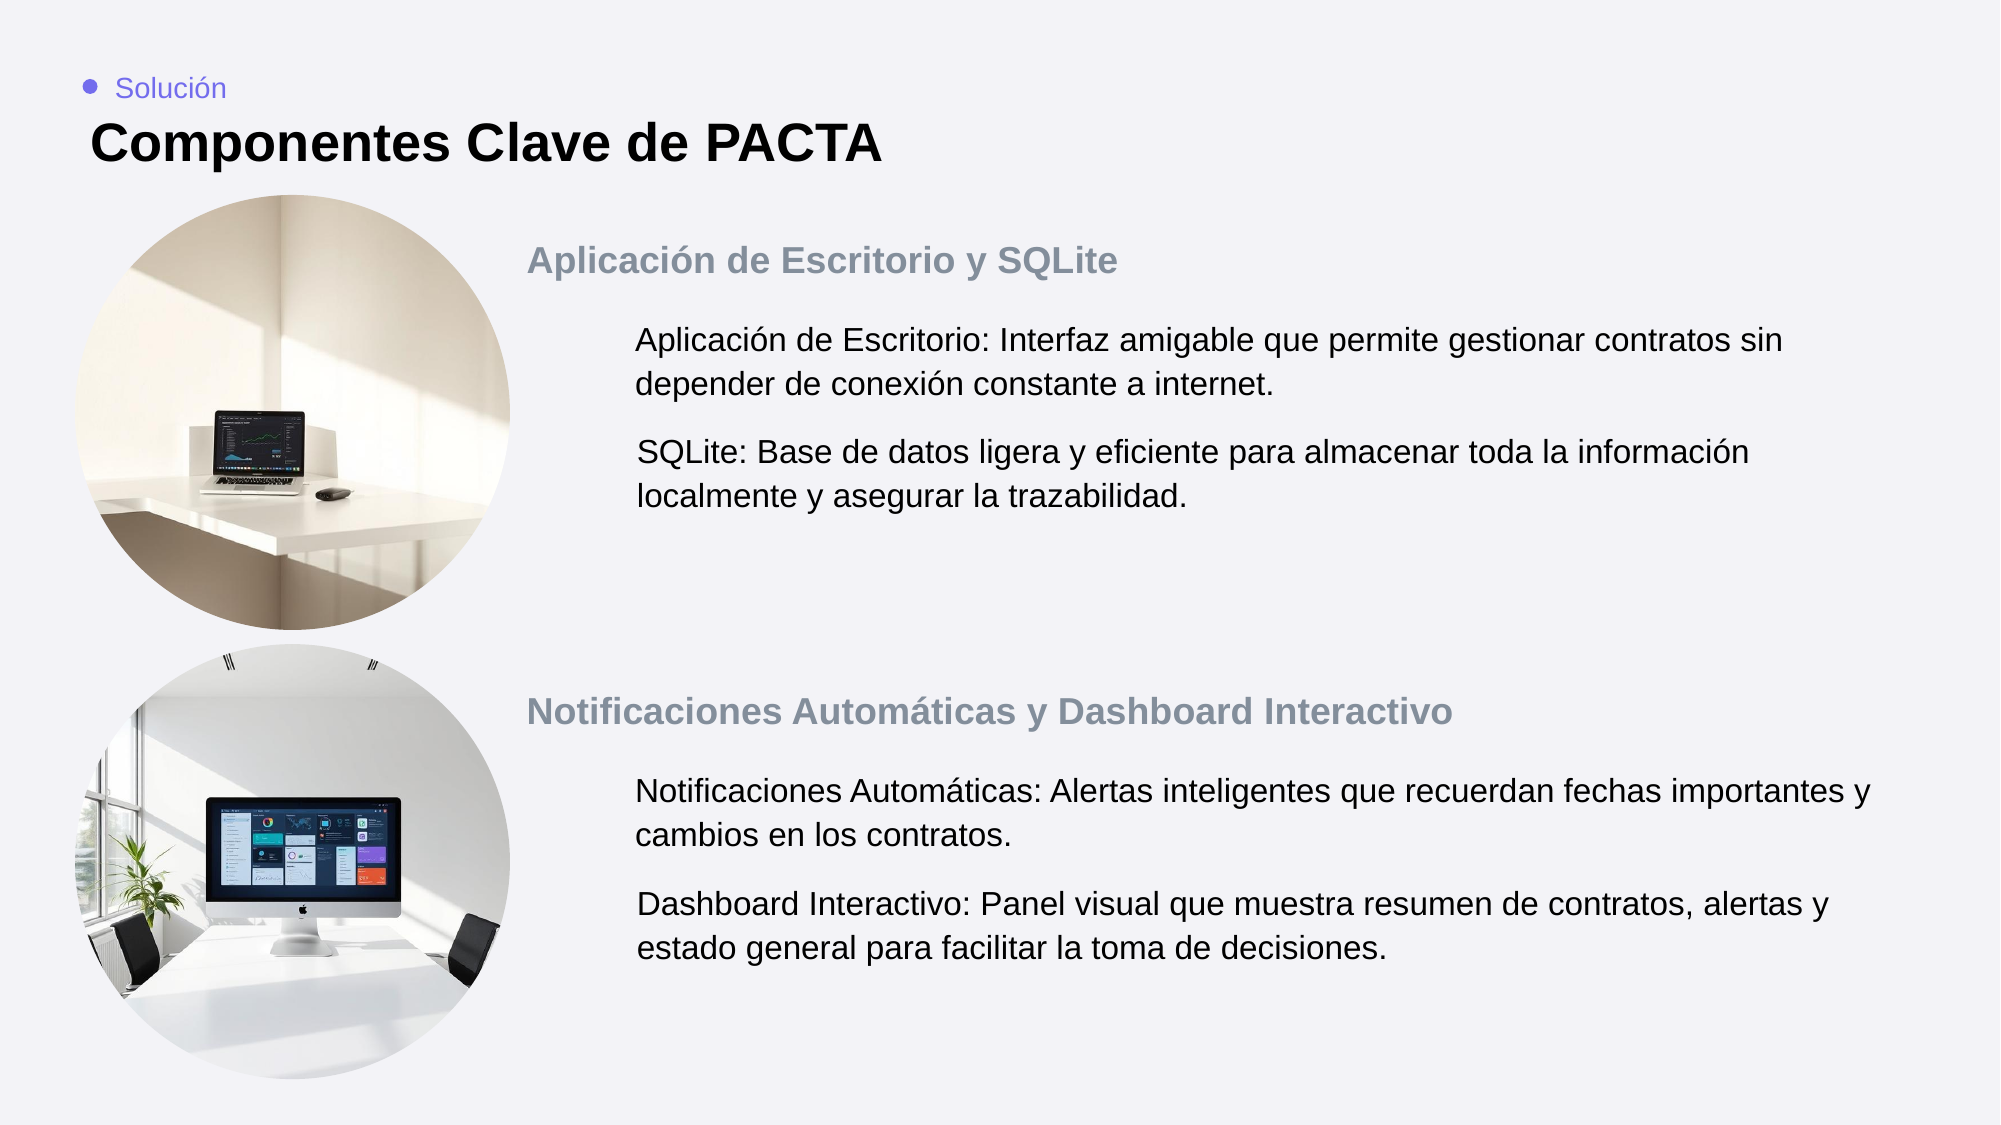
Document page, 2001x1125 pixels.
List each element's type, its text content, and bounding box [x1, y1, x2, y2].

picture [74, 643, 511, 1080]
list Aplicación de Escritorio: Interfaz amigable que permite gestionar contratos sin depender de conexión constante a internet. SQLite: Base de datos ligera y eficiente para almacenar toda la información localmente y asegurar la trazabilidad. [620, 306, 1900, 562]
list Notificaciones Automáticas y Dashboard Interactivo [511, 677, 1900, 742]
list Solución [99, 61, 726, 112]
list Notificaciones Automáticas: Alertas inteligentes que recuerdan fechas importantes y cambios en los contratos. Dashboard Interactivo: Panel visual que muestra resumen de contratos, alertas y estado general para facilitar la toma de decisiones. [620, 758, 1900, 1014]
title Componentes Clave de PACTA [75, 120, 1900, 218]
list Aplicación de Escritorio y SQLite [511, 226, 1900, 291]
picture [74, 194, 511, 631]
text_box [80, 77, 100, 96]
